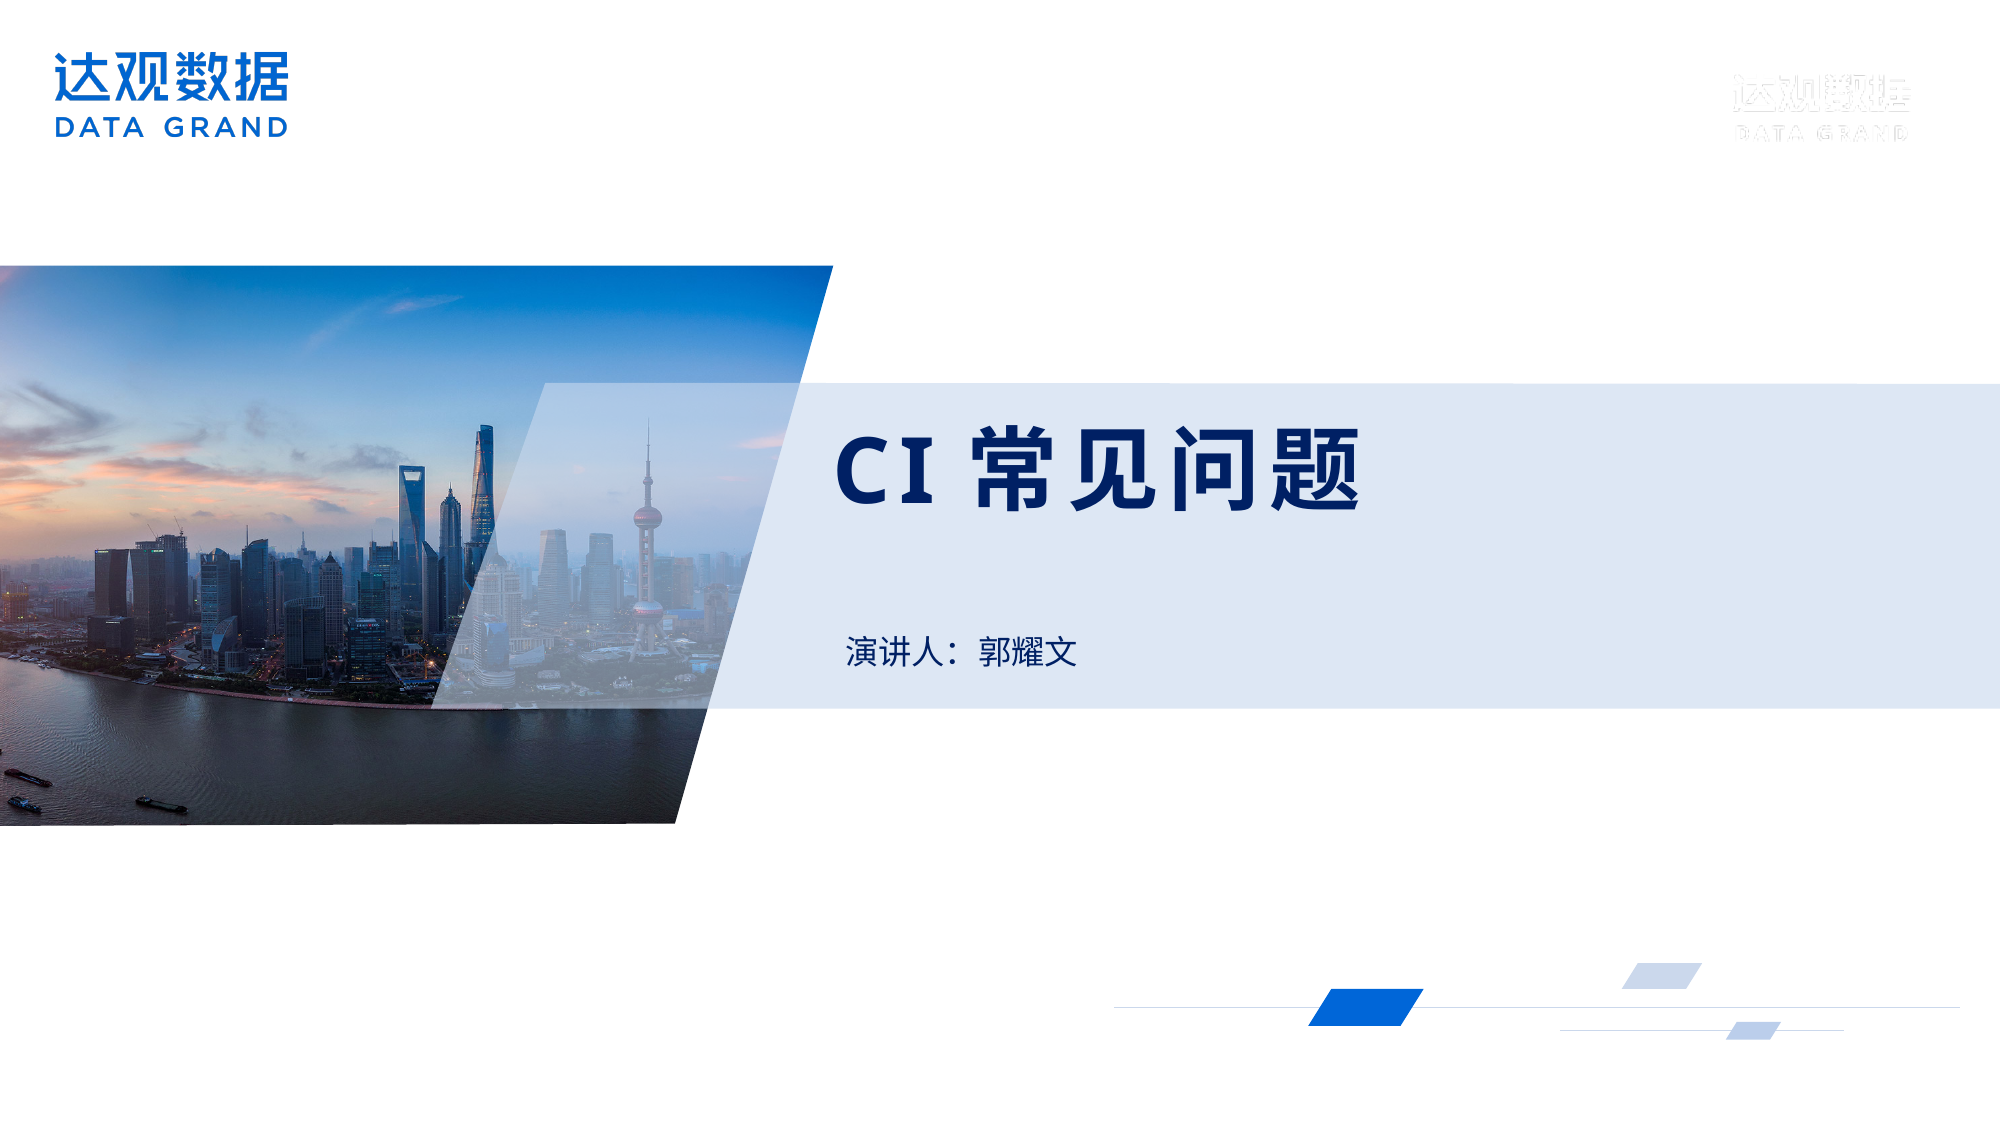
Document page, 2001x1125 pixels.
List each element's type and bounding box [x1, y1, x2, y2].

text_box [833, 404, 1361, 684]
text_box [1114, 963, 1960, 1040]
text_box [0, 264, 835, 827]
text_box [429, 381, 2000, 710]
picture [0, 3, 343, 186]
